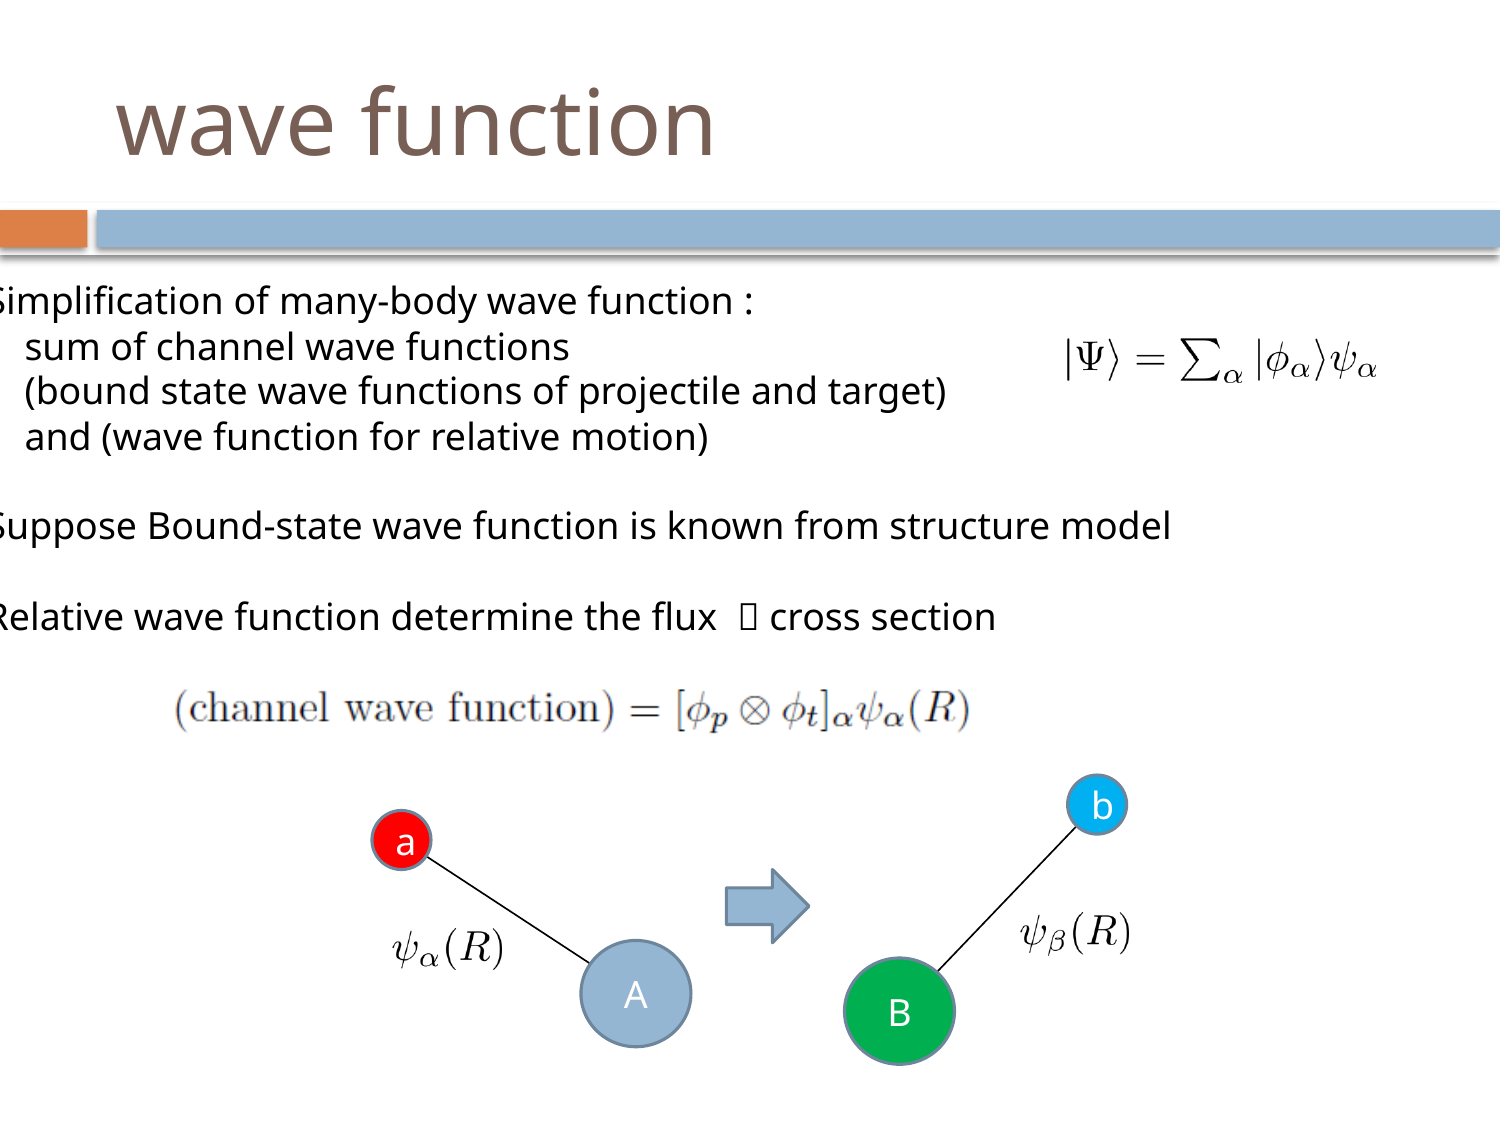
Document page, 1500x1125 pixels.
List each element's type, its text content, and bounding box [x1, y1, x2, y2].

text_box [844, 774, 1130, 1065]
picture [1067, 337, 1376, 383]
text_box [724, 868, 811, 945]
text_box Simplification of many-body wave function : sum of channel wave functions (bound state wave functions of projectile and target) and (wave function for relative motion) Suppose Bound-state wave function is known from structure model Relative wave function determine the flux  cross section [0, 270, 1198, 645]
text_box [371, 810, 692, 1047]
title wave function [100, 37, 1438, 200]
picture [123, 648, 1000, 770]
